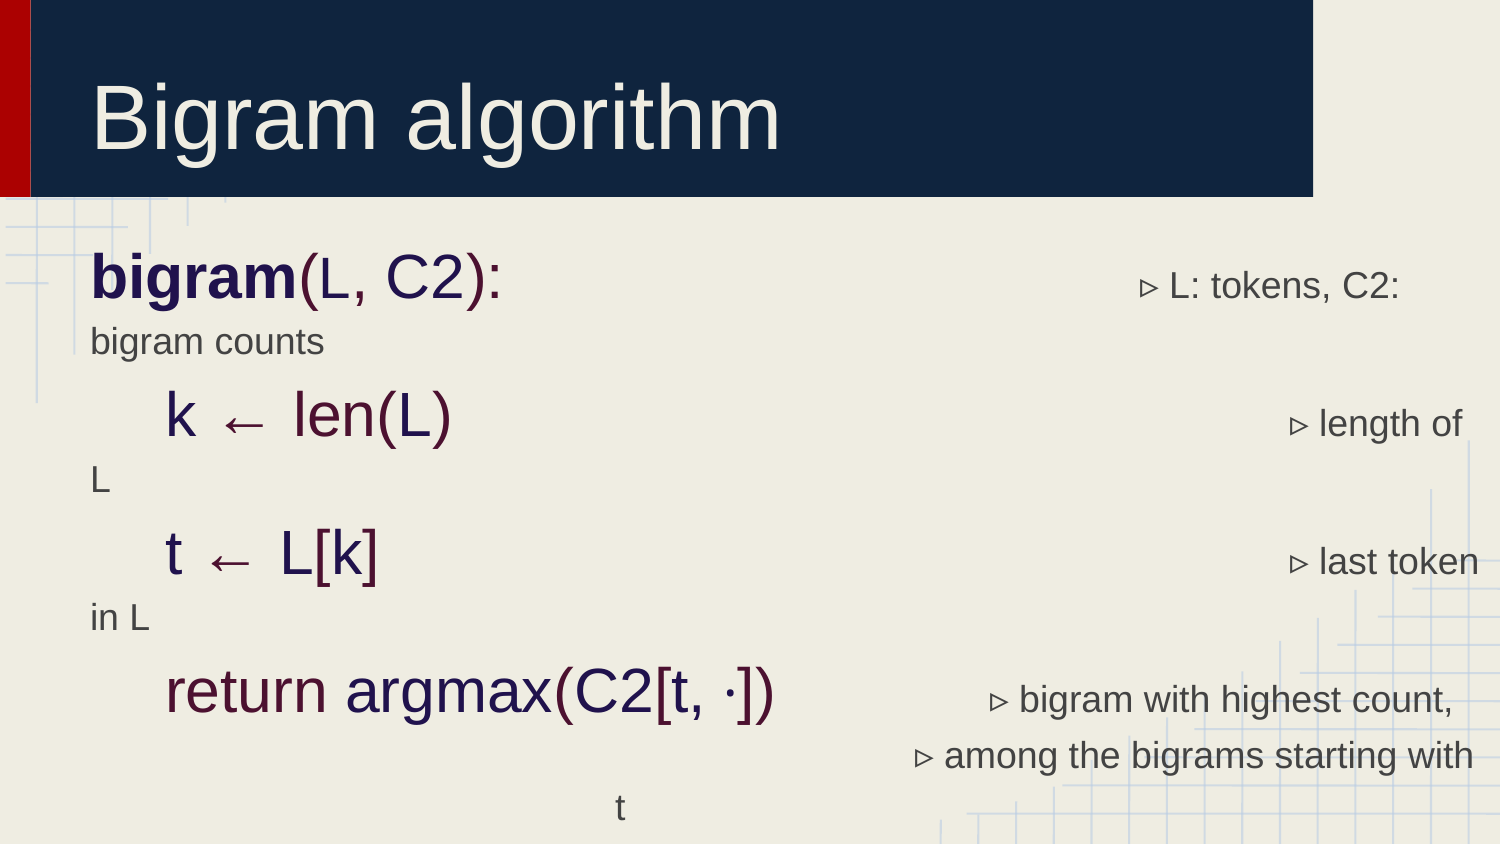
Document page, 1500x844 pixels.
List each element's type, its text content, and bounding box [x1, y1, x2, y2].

list bigram(L, C2): ▹ L: tokens, C2: bigram counts k ← len(L) ▹ length of L t ← L[k] ▹ last token in L return argmax(C2[t, ·]) ▹ bigram with highest count, ▹ among the bigrams starting with t [75, 209, 1500, 844]
title Bigram algorithm [75, 16, 1276, 183]
